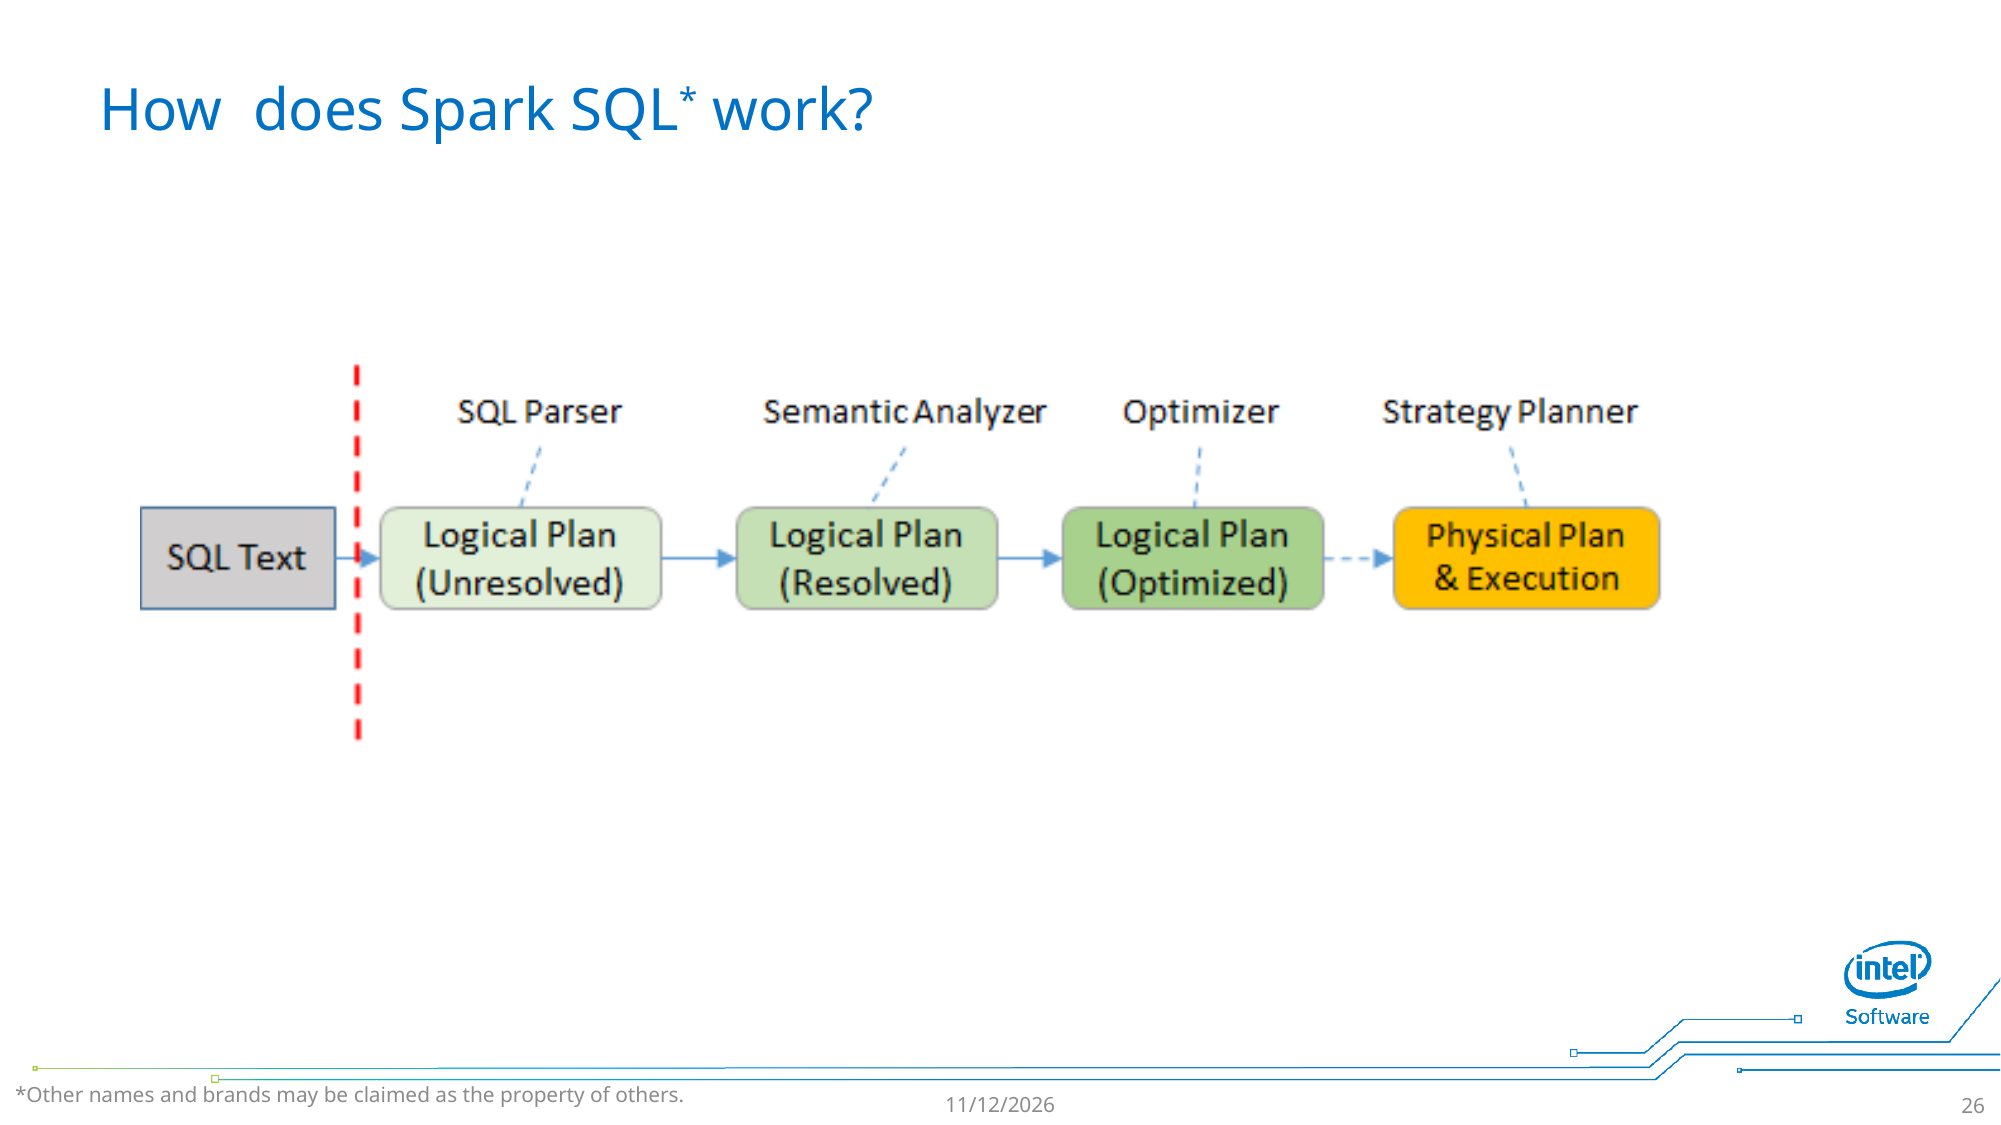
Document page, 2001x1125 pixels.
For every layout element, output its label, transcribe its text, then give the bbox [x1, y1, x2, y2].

slide_number 26 [1899, 1088, 2000, 1125]
picture [140, 363, 1665, 751]
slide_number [902, 1087, 1098, 1125]
text_box *Other names and brands may be claimed as the property of others. [0, 1079, 773, 1125]
picture [29, 934, 2001, 1087]
title How does Spark SQL* work? [99, 72, 1900, 235]
